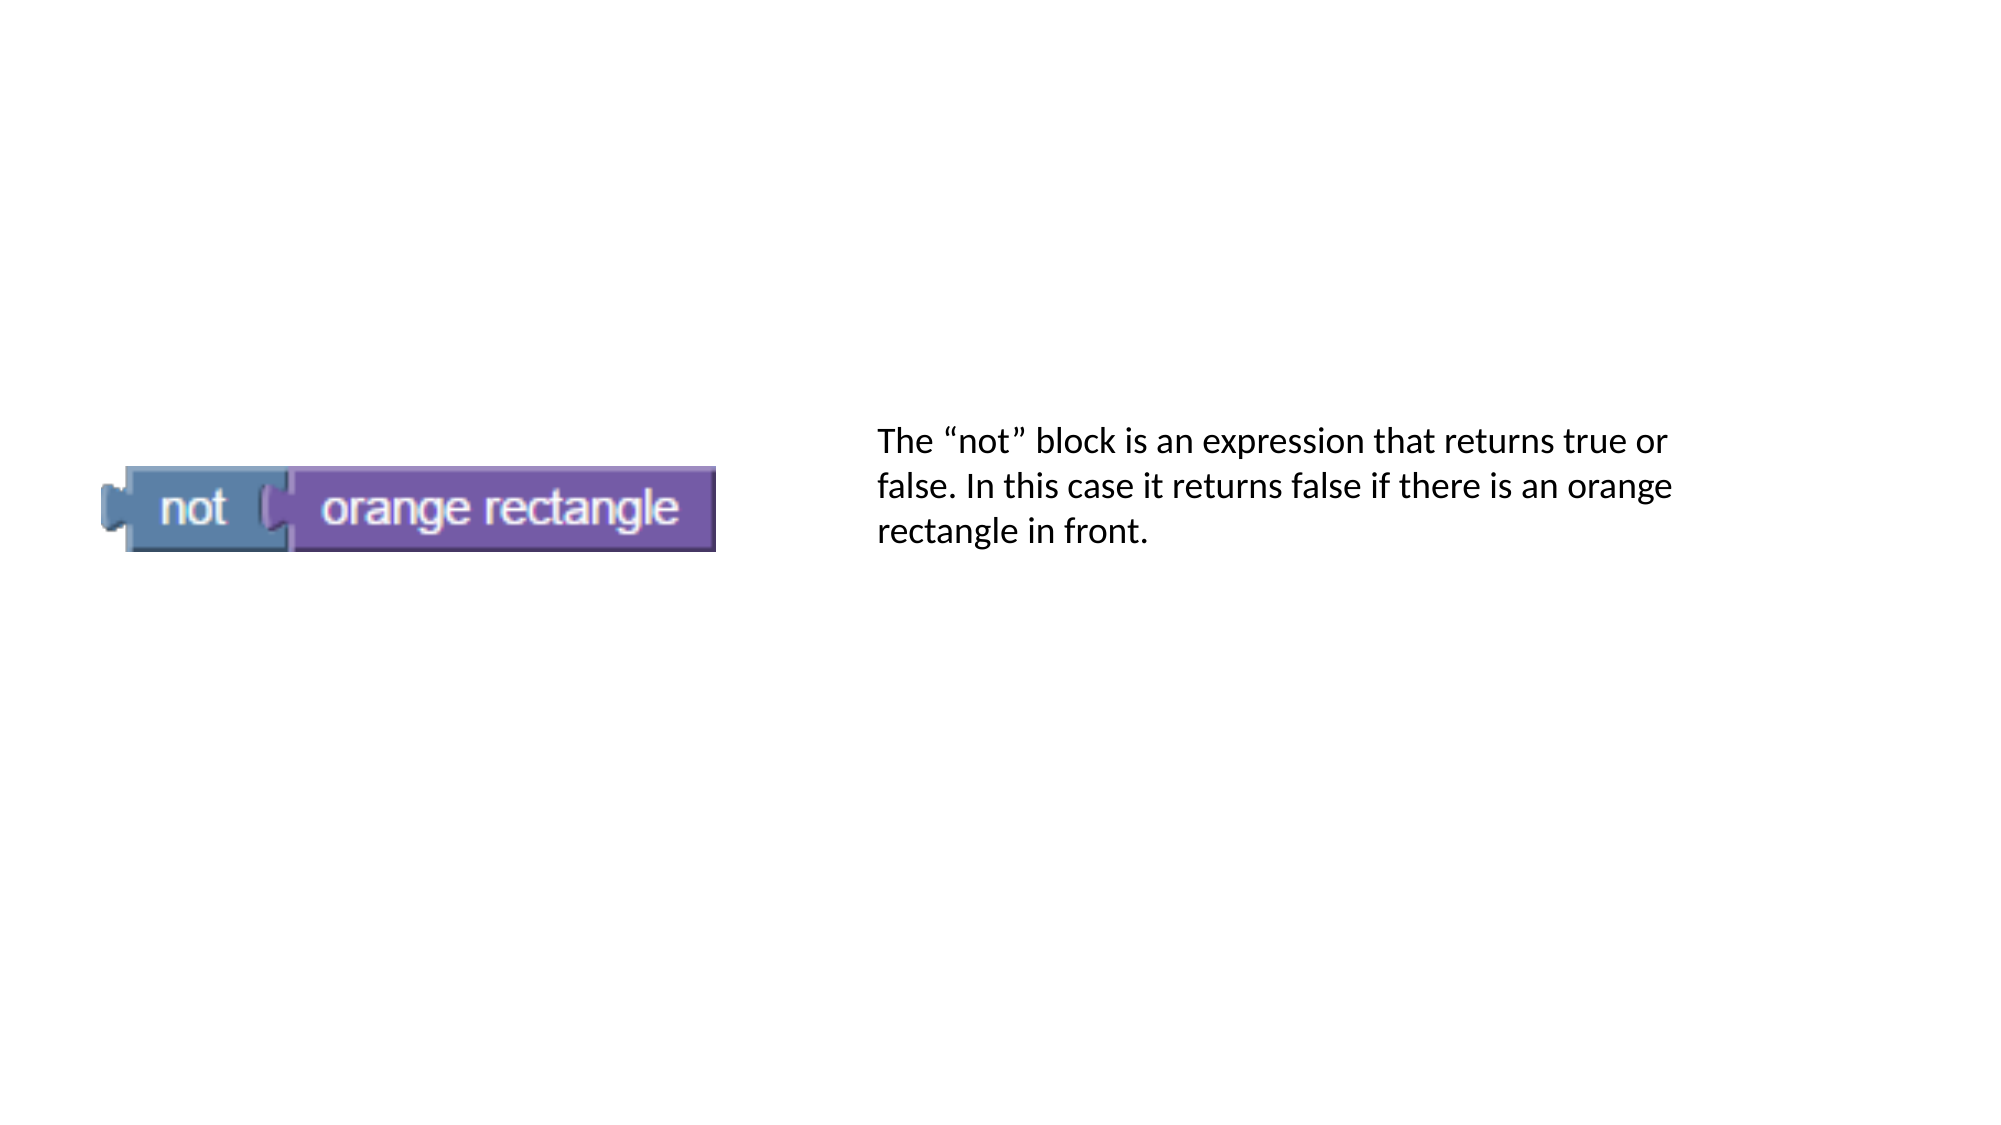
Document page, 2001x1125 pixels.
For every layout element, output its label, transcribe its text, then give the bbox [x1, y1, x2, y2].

text_box The “not” block is an expression that returns true or false. In this case it returns false if there is an orange rectangle in front. [862, 408, 1747, 558]
picture [101, 466, 716, 553]
